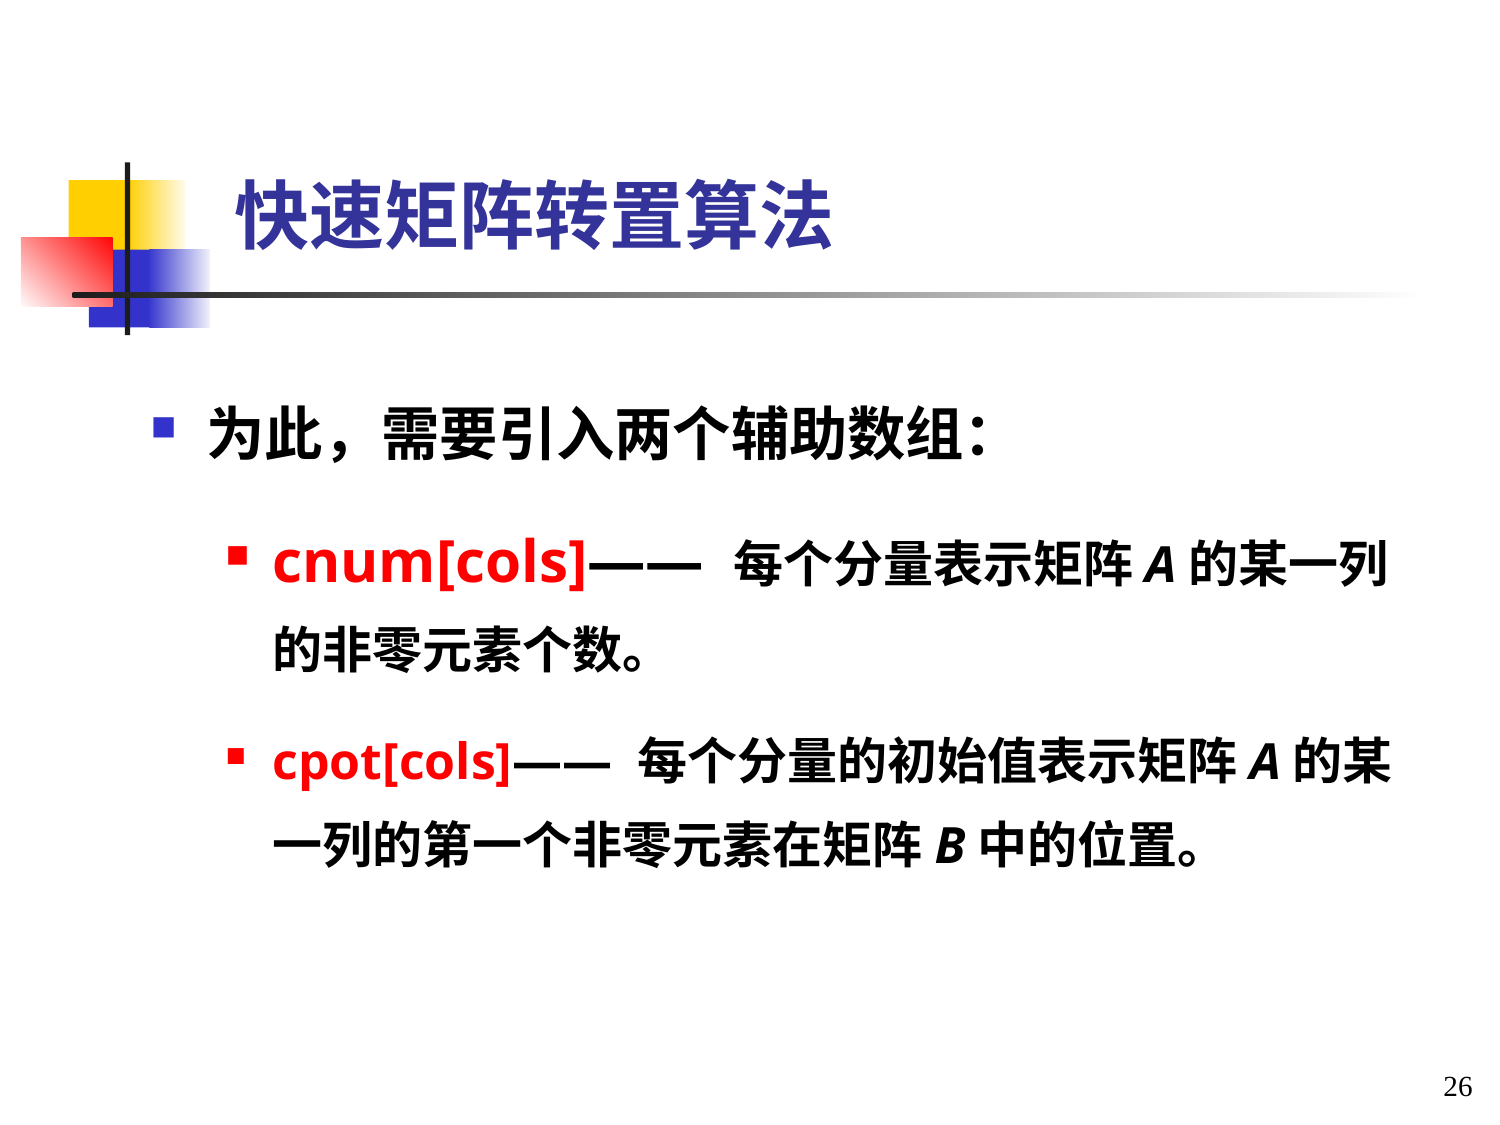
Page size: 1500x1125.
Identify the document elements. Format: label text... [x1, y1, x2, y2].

title 快速矩阵转置算法 [219, 78, 1495, 266]
list 为此，需要引入两个辅助数组： cnum[cols]—— 每个分量表示矩阵A的某一列的非零元素个数。 cpot[cols]—— 每个分量的初始值表示矩阵A的某一列的第一个非零元素在矩阵B中的位置。 [135, 361, 1411, 622]
slide_number 26 [1175, 1034, 1488, 1110]
list 为此，需要引入两个辅助数组： cnum[cols]—— 每个分量表示矩阵A的某一列的非零元素个数。 cpot[cols]—— 每个分量的初始值表示矩阵A的某一列的第一个非零元素在矩阵B中的位置。 [135, 623, 1411, 1023]
